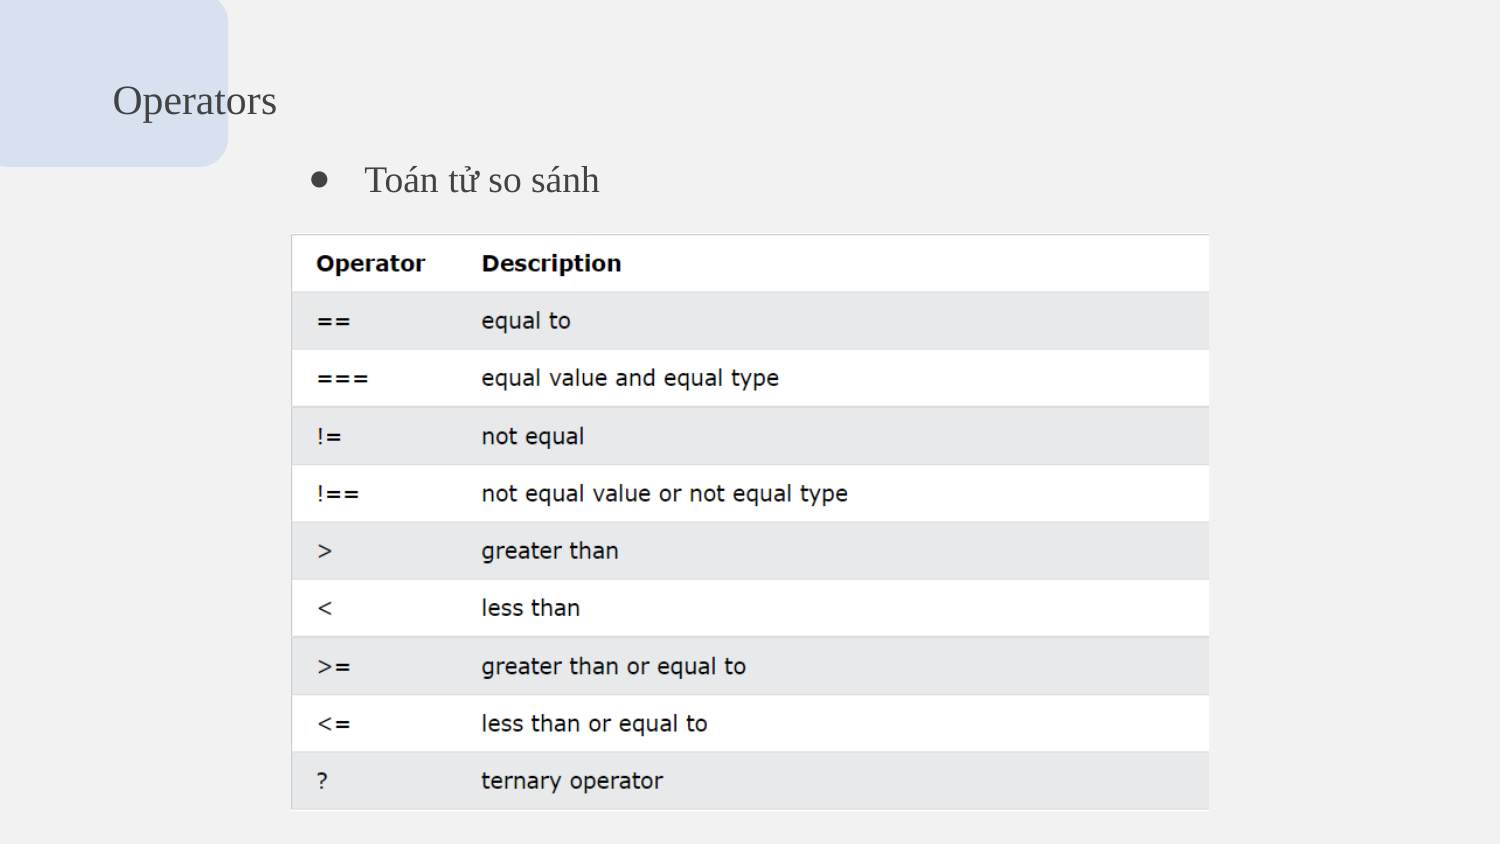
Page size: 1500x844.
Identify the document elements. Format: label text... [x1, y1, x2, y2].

title Operators [97, 58, 1440, 178]
picture [291, 233, 1209, 812]
subtitle Toán tử so sánh [274, 140, 700, 217]
